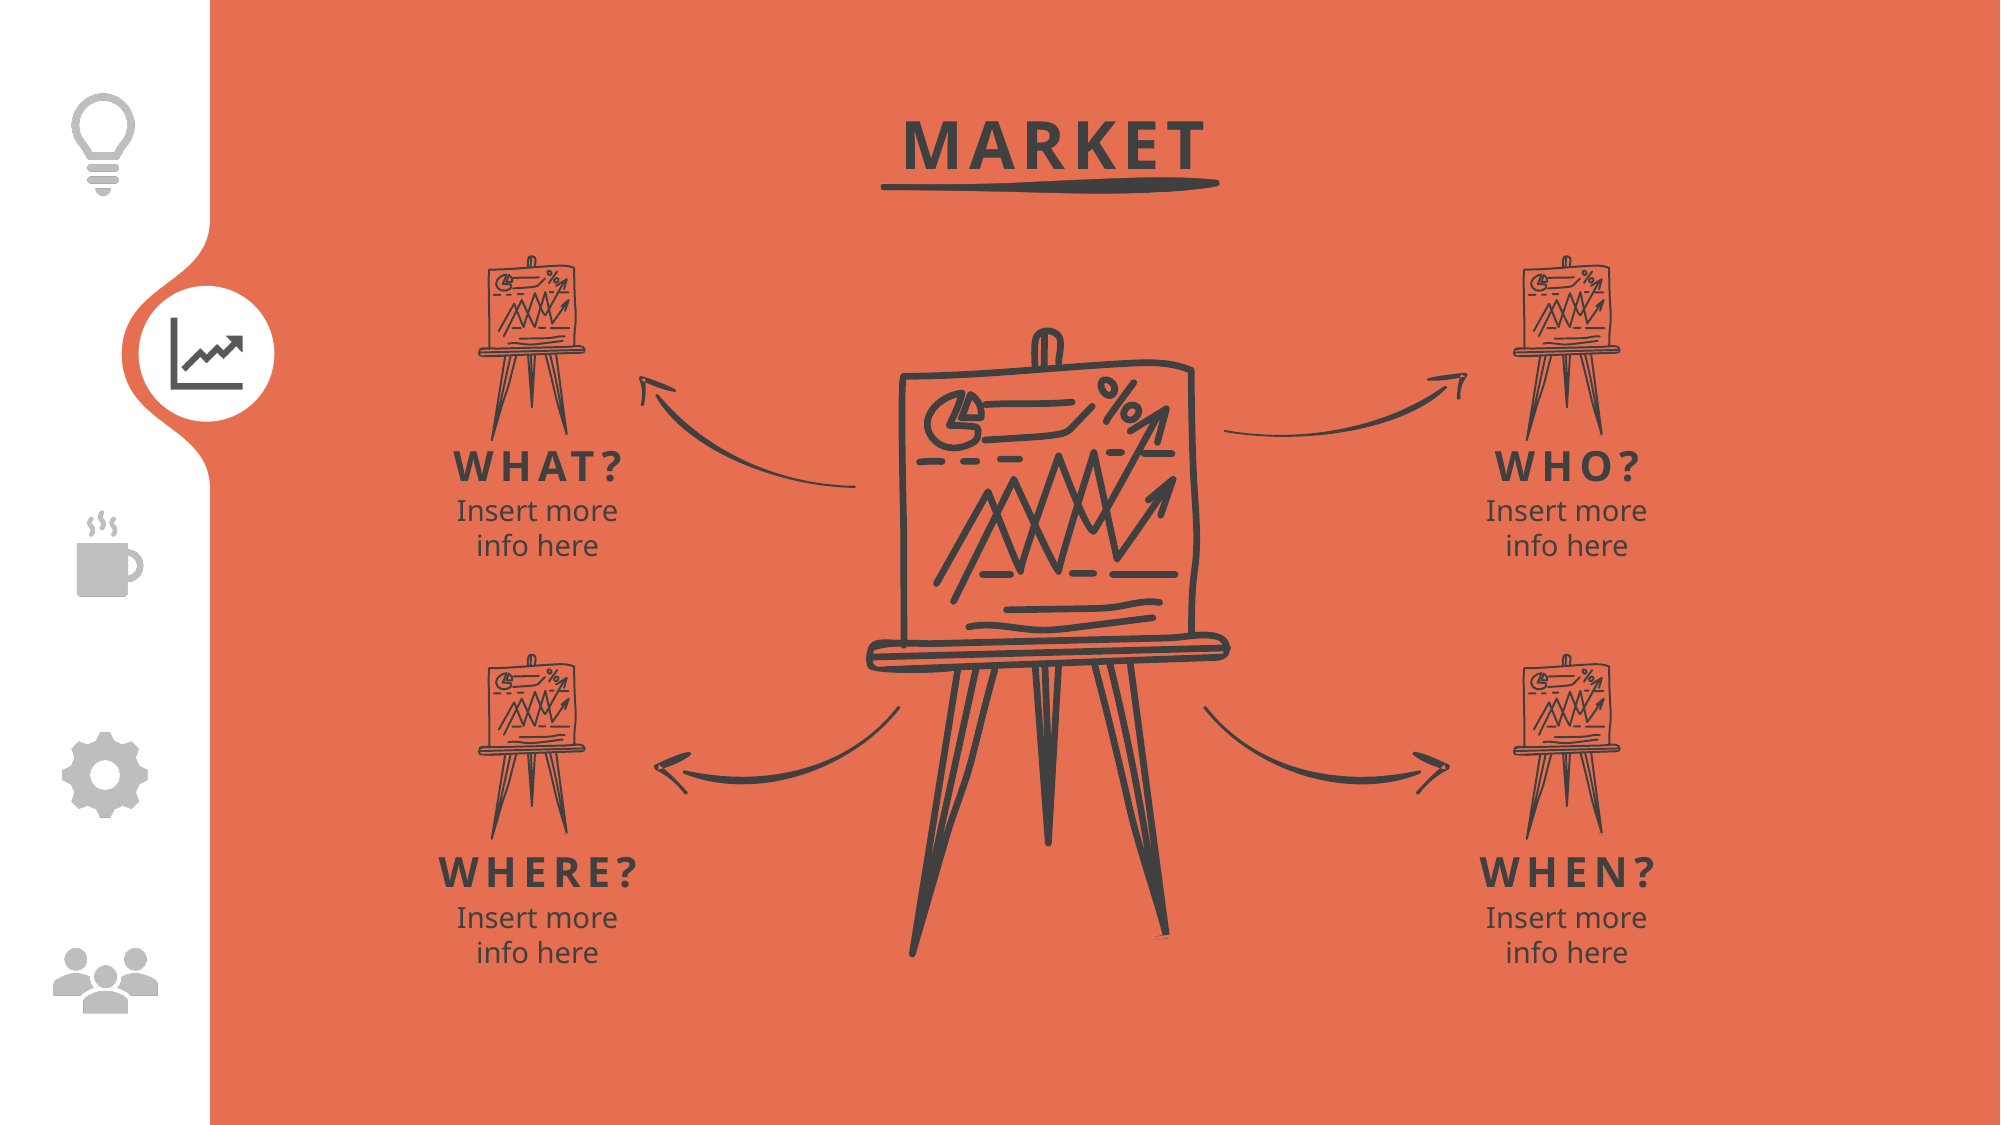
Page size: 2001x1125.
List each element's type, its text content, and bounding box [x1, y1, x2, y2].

text_box Insert more info here [441, 485, 634, 570]
text_box [0, 0, 211, 1125]
text_box WHERE? [423, 838, 652, 904]
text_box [1513, 255, 1621, 442]
picture [52, 303, 154, 404]
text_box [666, 674, 866, 802]
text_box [478, 255, 586, 442]
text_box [138, 285, 275, 422]
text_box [478, 653, 586, 840]
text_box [1232, 674, 1438, 802]
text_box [866, 327, 1232, 958]
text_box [1232, 363, 1466, 443]
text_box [1513, 653, 1621, 840]
picture [45, 921, 165, 1040]
text_box MARKET [885, 95, 1220, 175]
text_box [632, 389, 862, 476]
text_box WHO? [1480, 431, 1655, 485]
text_box WHEN? [1464, 838, 1670, 904]
text_box Insert more info here [1471, 485, 1663, 570]
text_box WHAT? [438, 431, 637, 497]
picture [45, 715, 165, 835]
picture [59, 502, 161, 605]
picture [880, 168, 1220, 206]
text_box Insert more info here [441, 891, 634, 977]
picture [45, 86, 161, 203]
text_box Insert more info here [1471, 891, 1663, 977]
